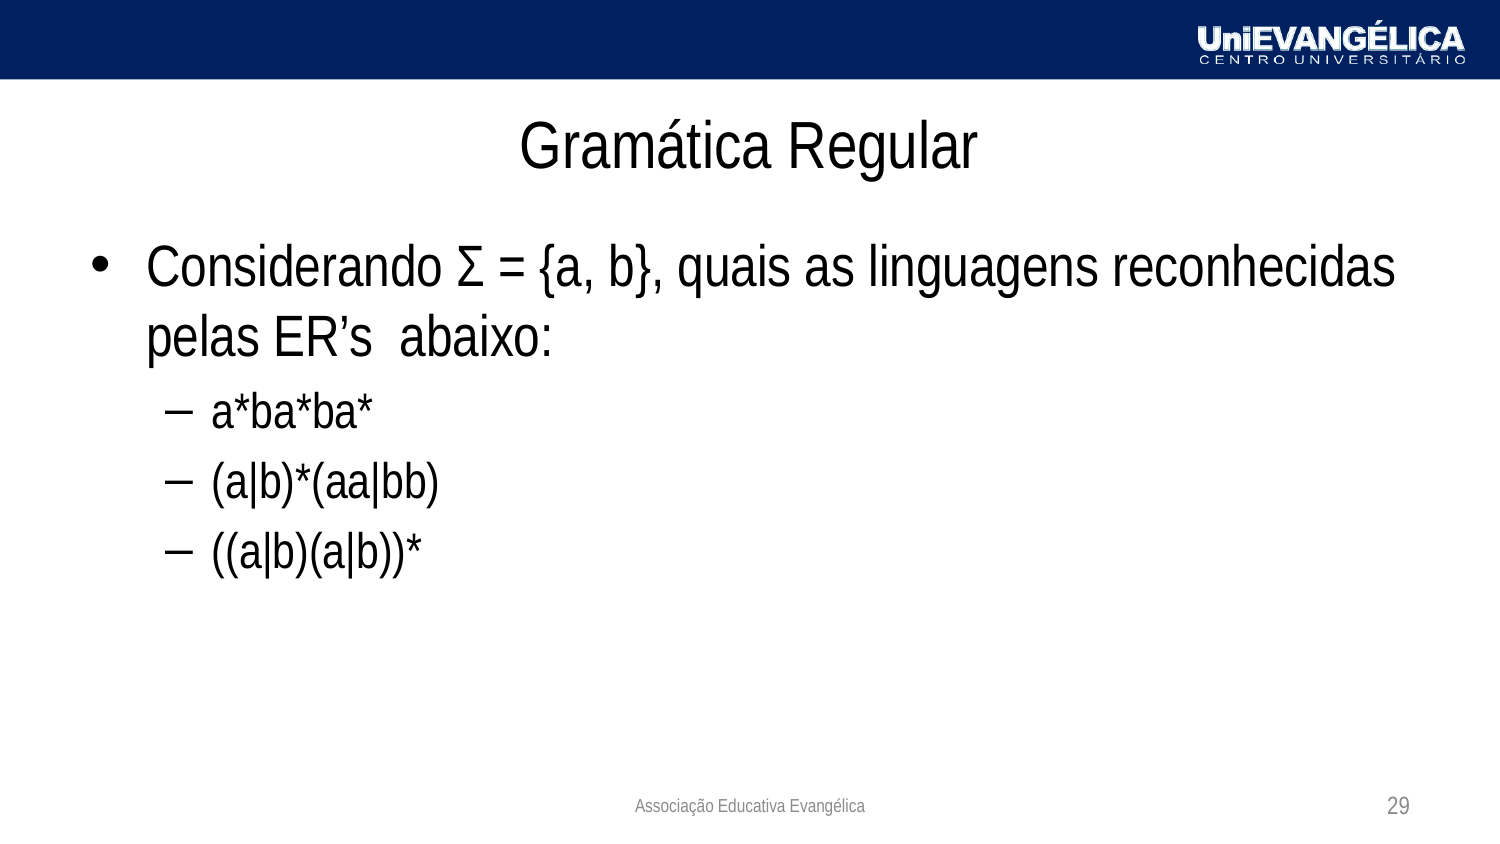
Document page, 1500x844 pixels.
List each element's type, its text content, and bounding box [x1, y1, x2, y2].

footer Associação Educativa Evangélica [512, 782, 988, 827]
list Considerando Σ = {a, b}, quais as linguagens reconhecidas pelas ER’s abaixo: a*ba*ba* (a|b)*(aa|bb) ((a|b)(a|b))* [75, 221, 1425, 754]
slide_number 29 [1074, 782, 1425, 827]
title Gramática Regular [75, 79, 1425, 205]
